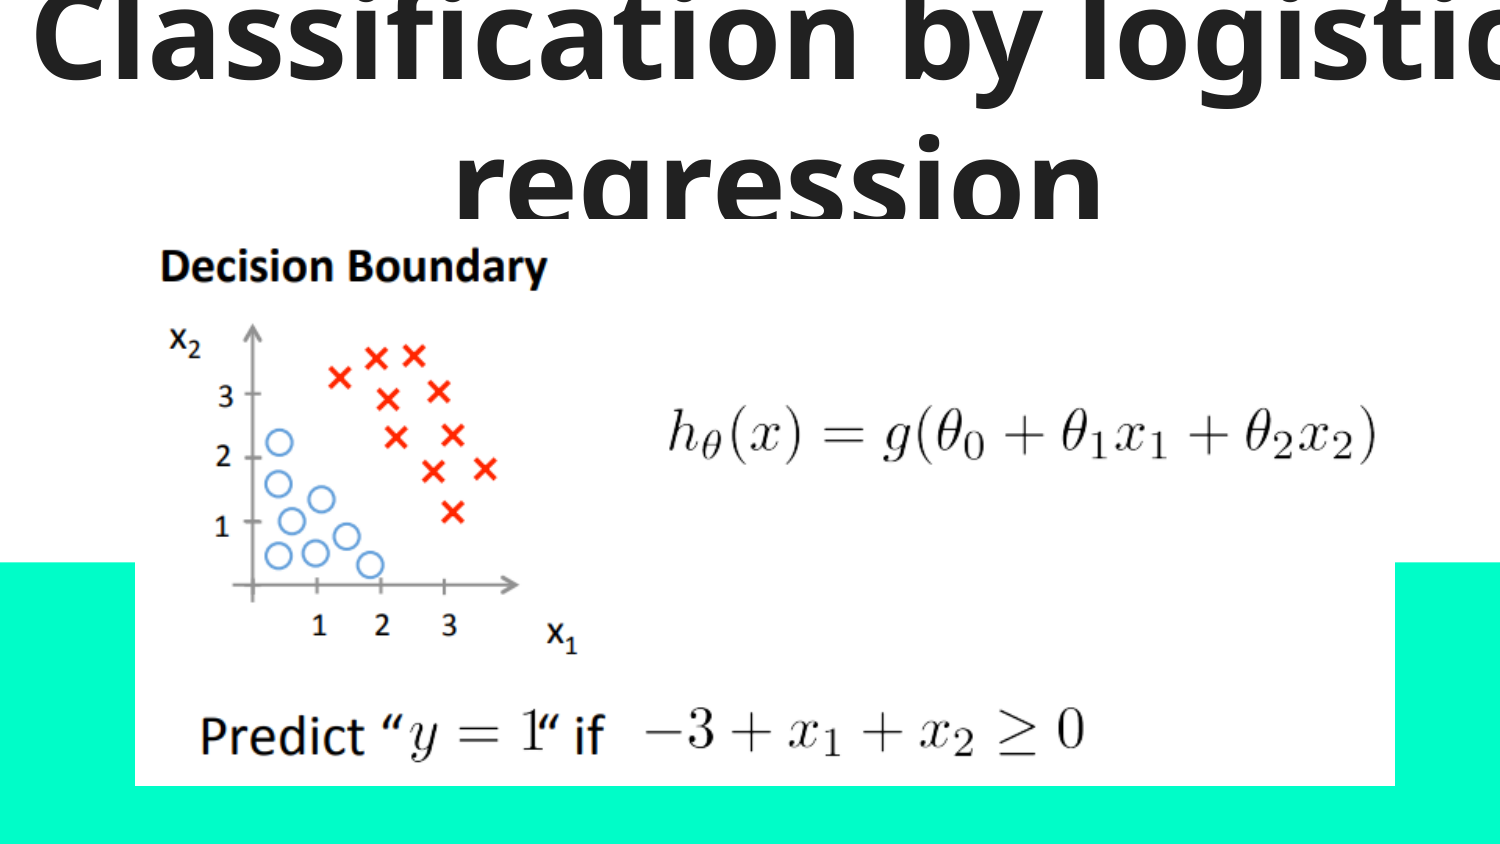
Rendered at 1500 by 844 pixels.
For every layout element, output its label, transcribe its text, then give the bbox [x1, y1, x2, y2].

picture [135, 219, 1396, 786]
title Classification by logistic regression [0, 64, 1500, 146]
